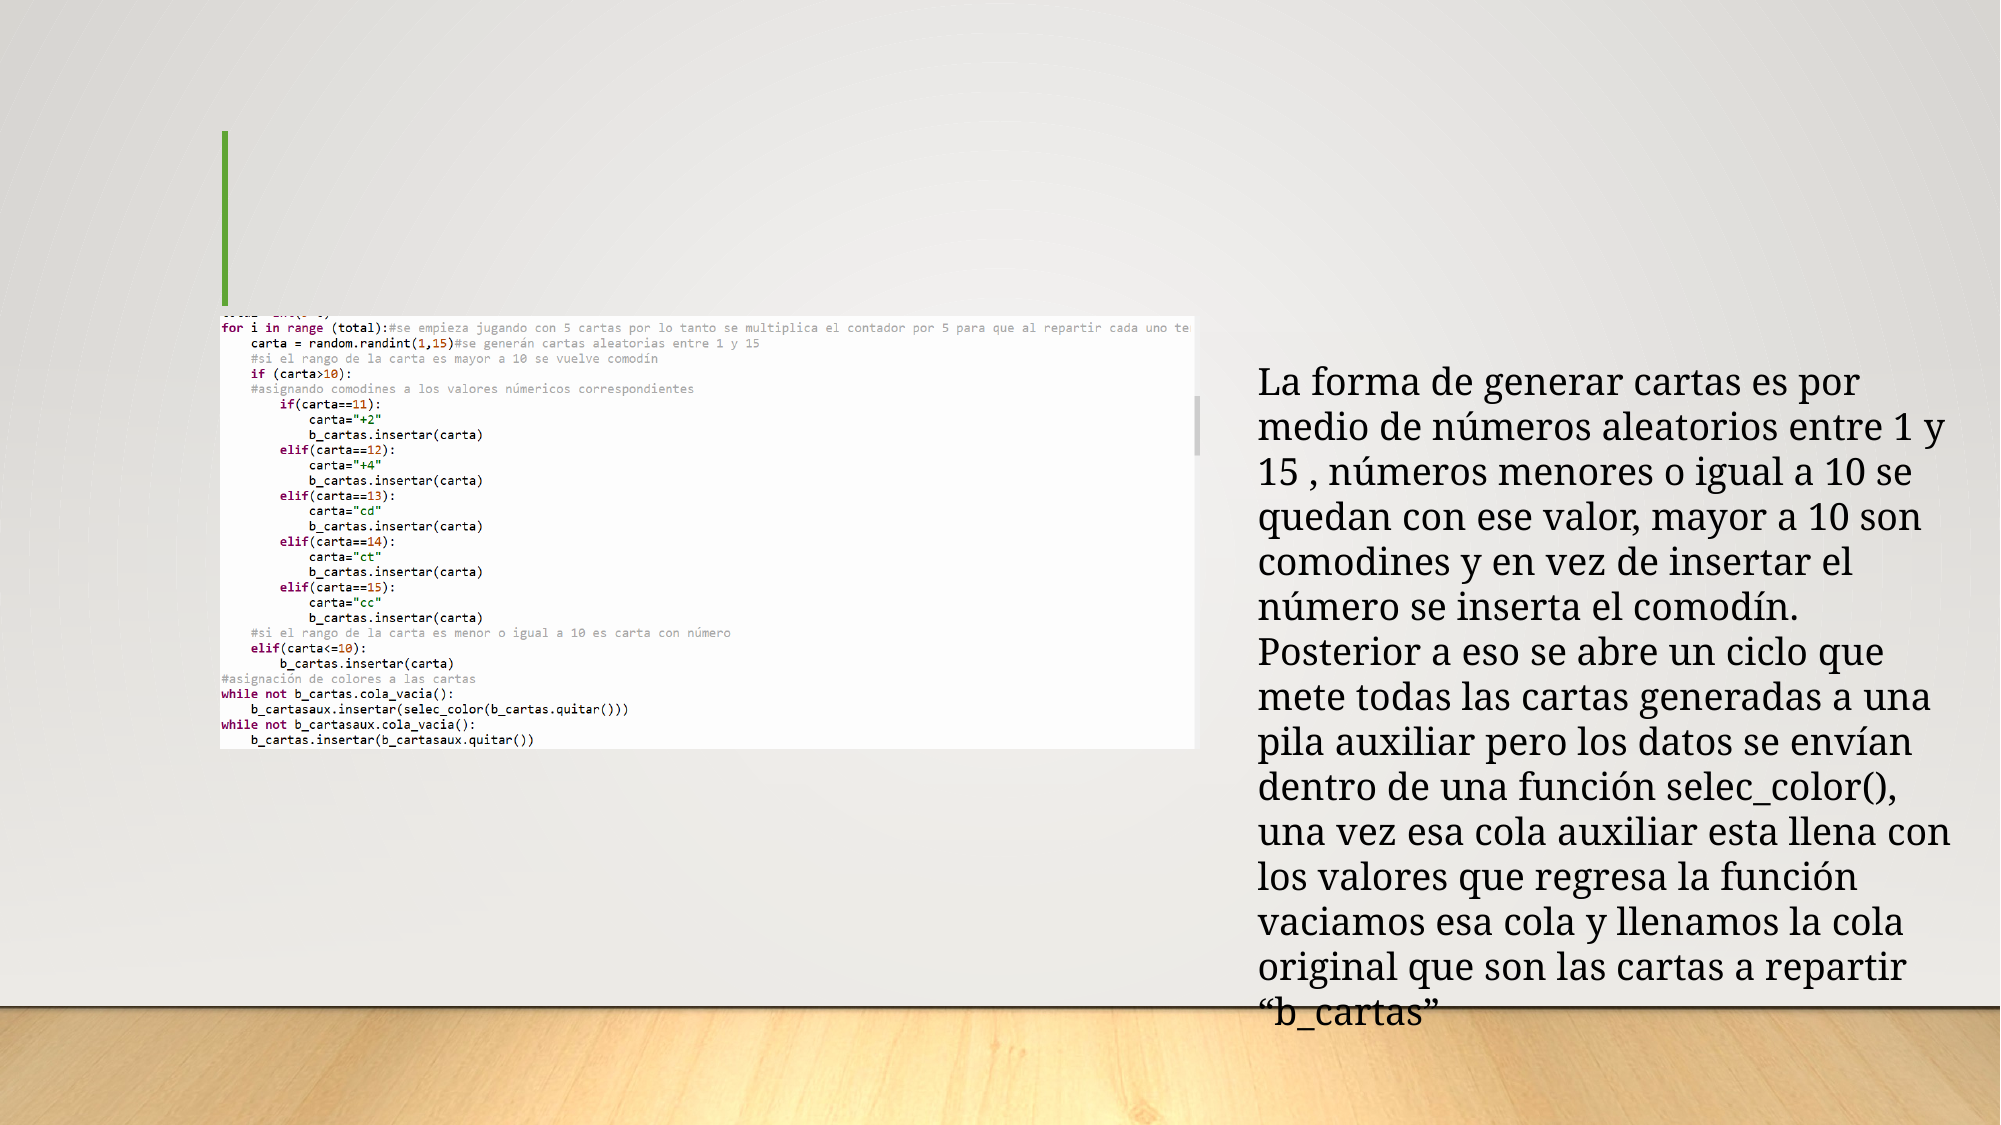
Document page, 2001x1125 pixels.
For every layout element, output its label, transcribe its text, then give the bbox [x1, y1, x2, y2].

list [220, 316, 1201, 749]
text_box La forma de generar cartas es por medio de números aleatorios entre 1 y 15 , números menores o igual a 10 se quedan con ese valor, mayor a 10 son comodines y en vez de insertar el número se inserta el comodín. Posterior a eso se abre un ciclo que mete todas las cartas generadas a una pila auxiliar pero los datos se envían dentro de una función selec_color(), una vez esa cola auxiliar esta llena con los valores que regresa la función vaciamos esa cola y llenamos la cola original que son las cartas a repartir “b_cartas” [1242, 350, 1984, 1041]
picture [0, 1006, 2000, 1125]
